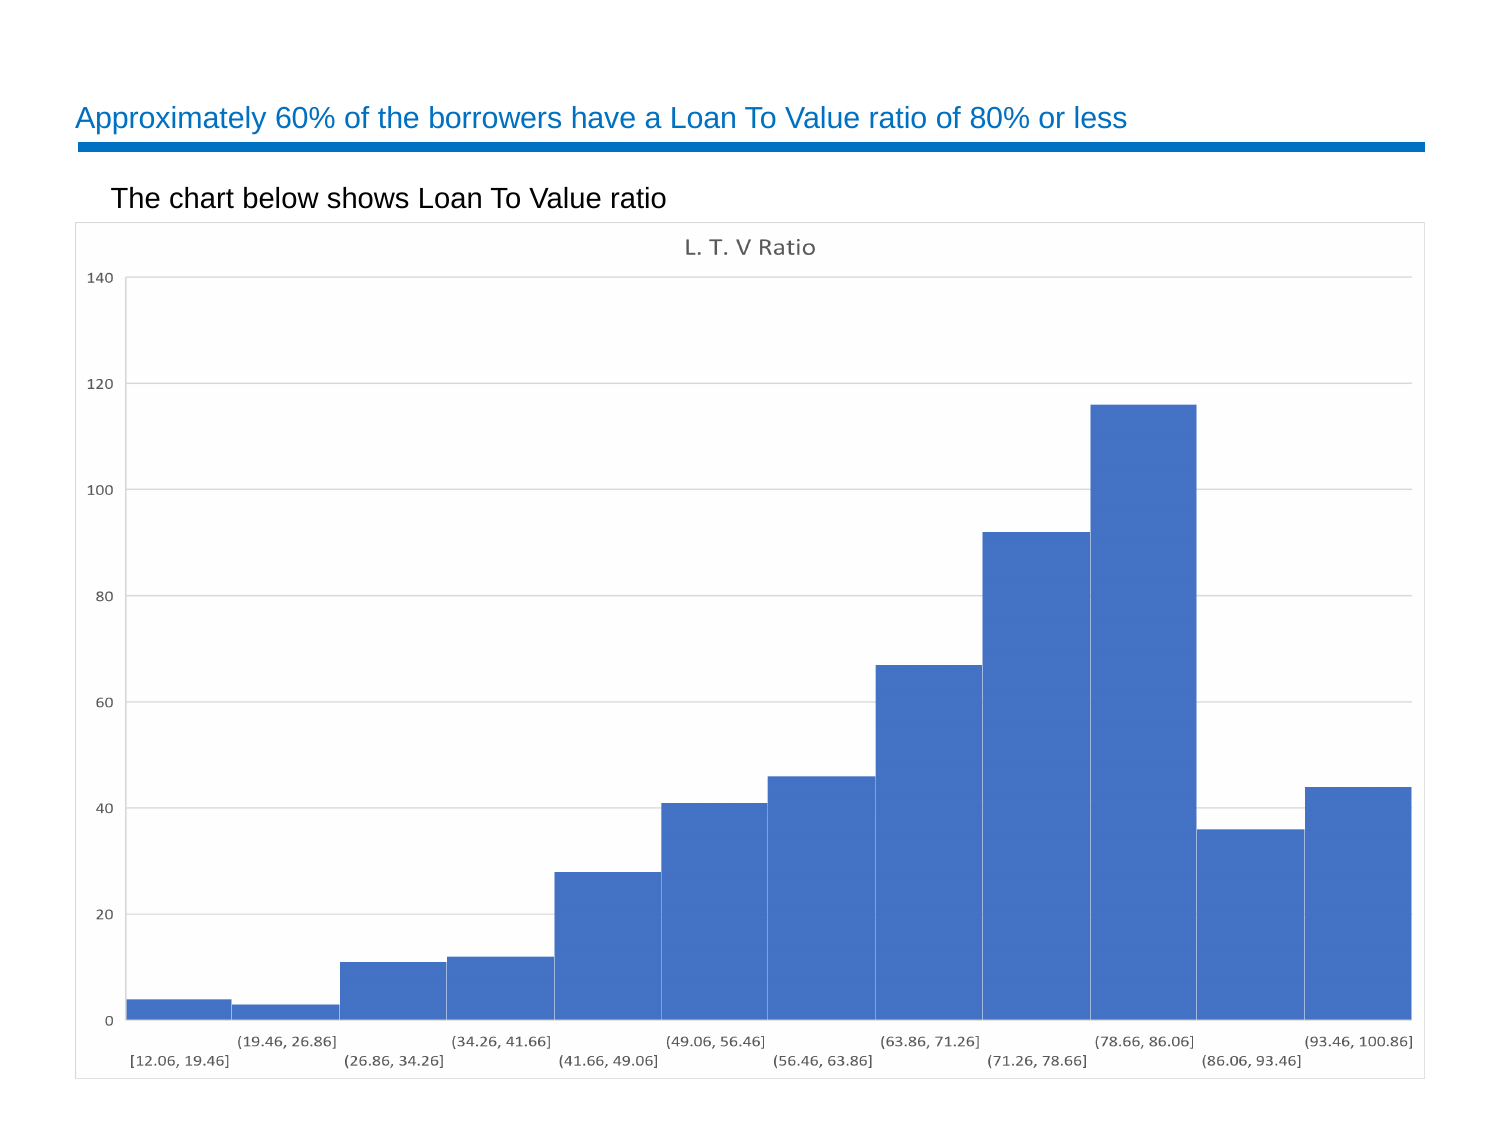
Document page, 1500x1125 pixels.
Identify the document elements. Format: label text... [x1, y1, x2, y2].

text_box The chart below shows Loan To Value ratio [95, 171, 1341, 220]
picture [74, 221, 1426, 1080]
title Approximately 60% of the borrowers have a Loan To Value ratio of 80% or less [75, 96, 1425, 143]
